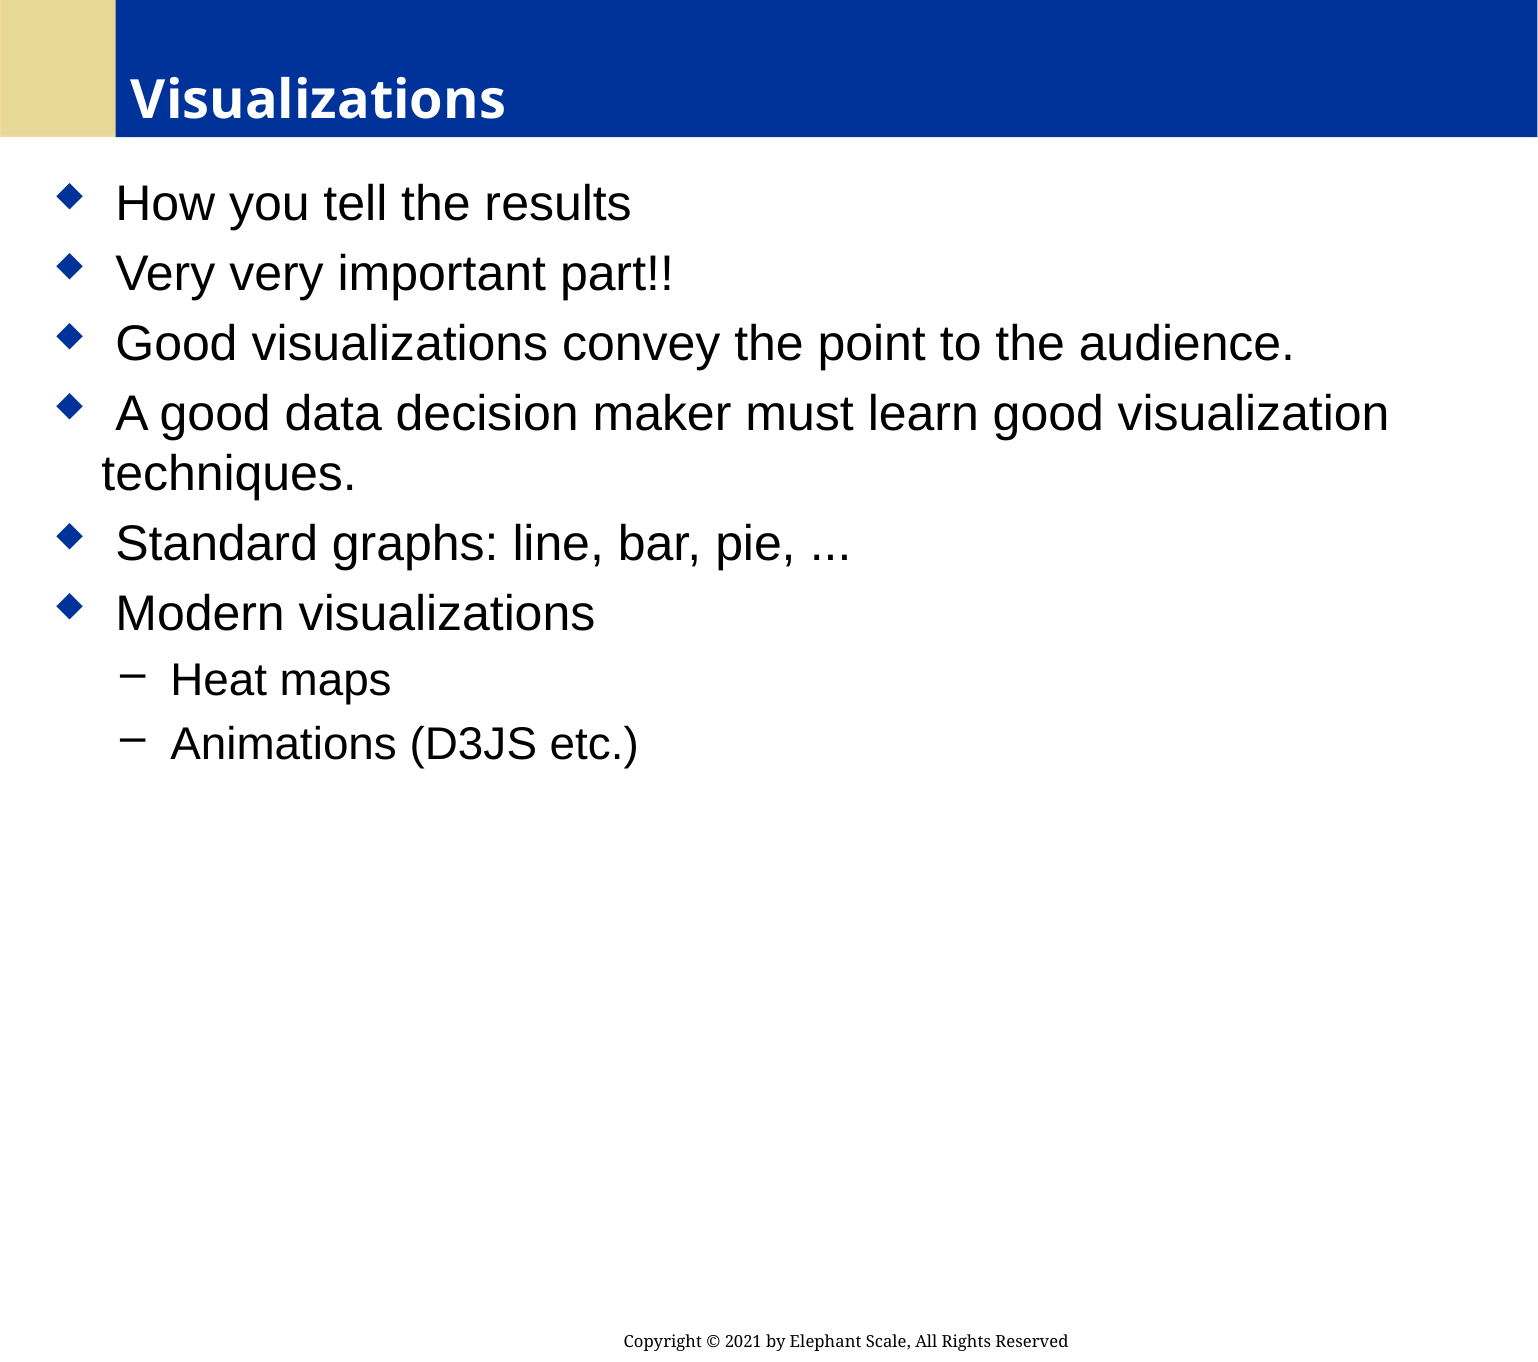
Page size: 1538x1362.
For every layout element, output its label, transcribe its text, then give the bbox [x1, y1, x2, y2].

list How you tell the results Very very important part!! Good visualizations convey the point to the audience. A good data decision maker must learn good visualization techniques. Standard graphs: line, bar, pie, ... Modern visualizations Heat maps Animations (D3JS etc.) [38, 162, 1500, 1284]
text_box Copyright © 2021 by Elephant Scale, All Rights Reserved [608, 1322, 1085, 1358]
picture [0, 0, 115, 137]
title Visualizations [115, 0, 1538, 138]
